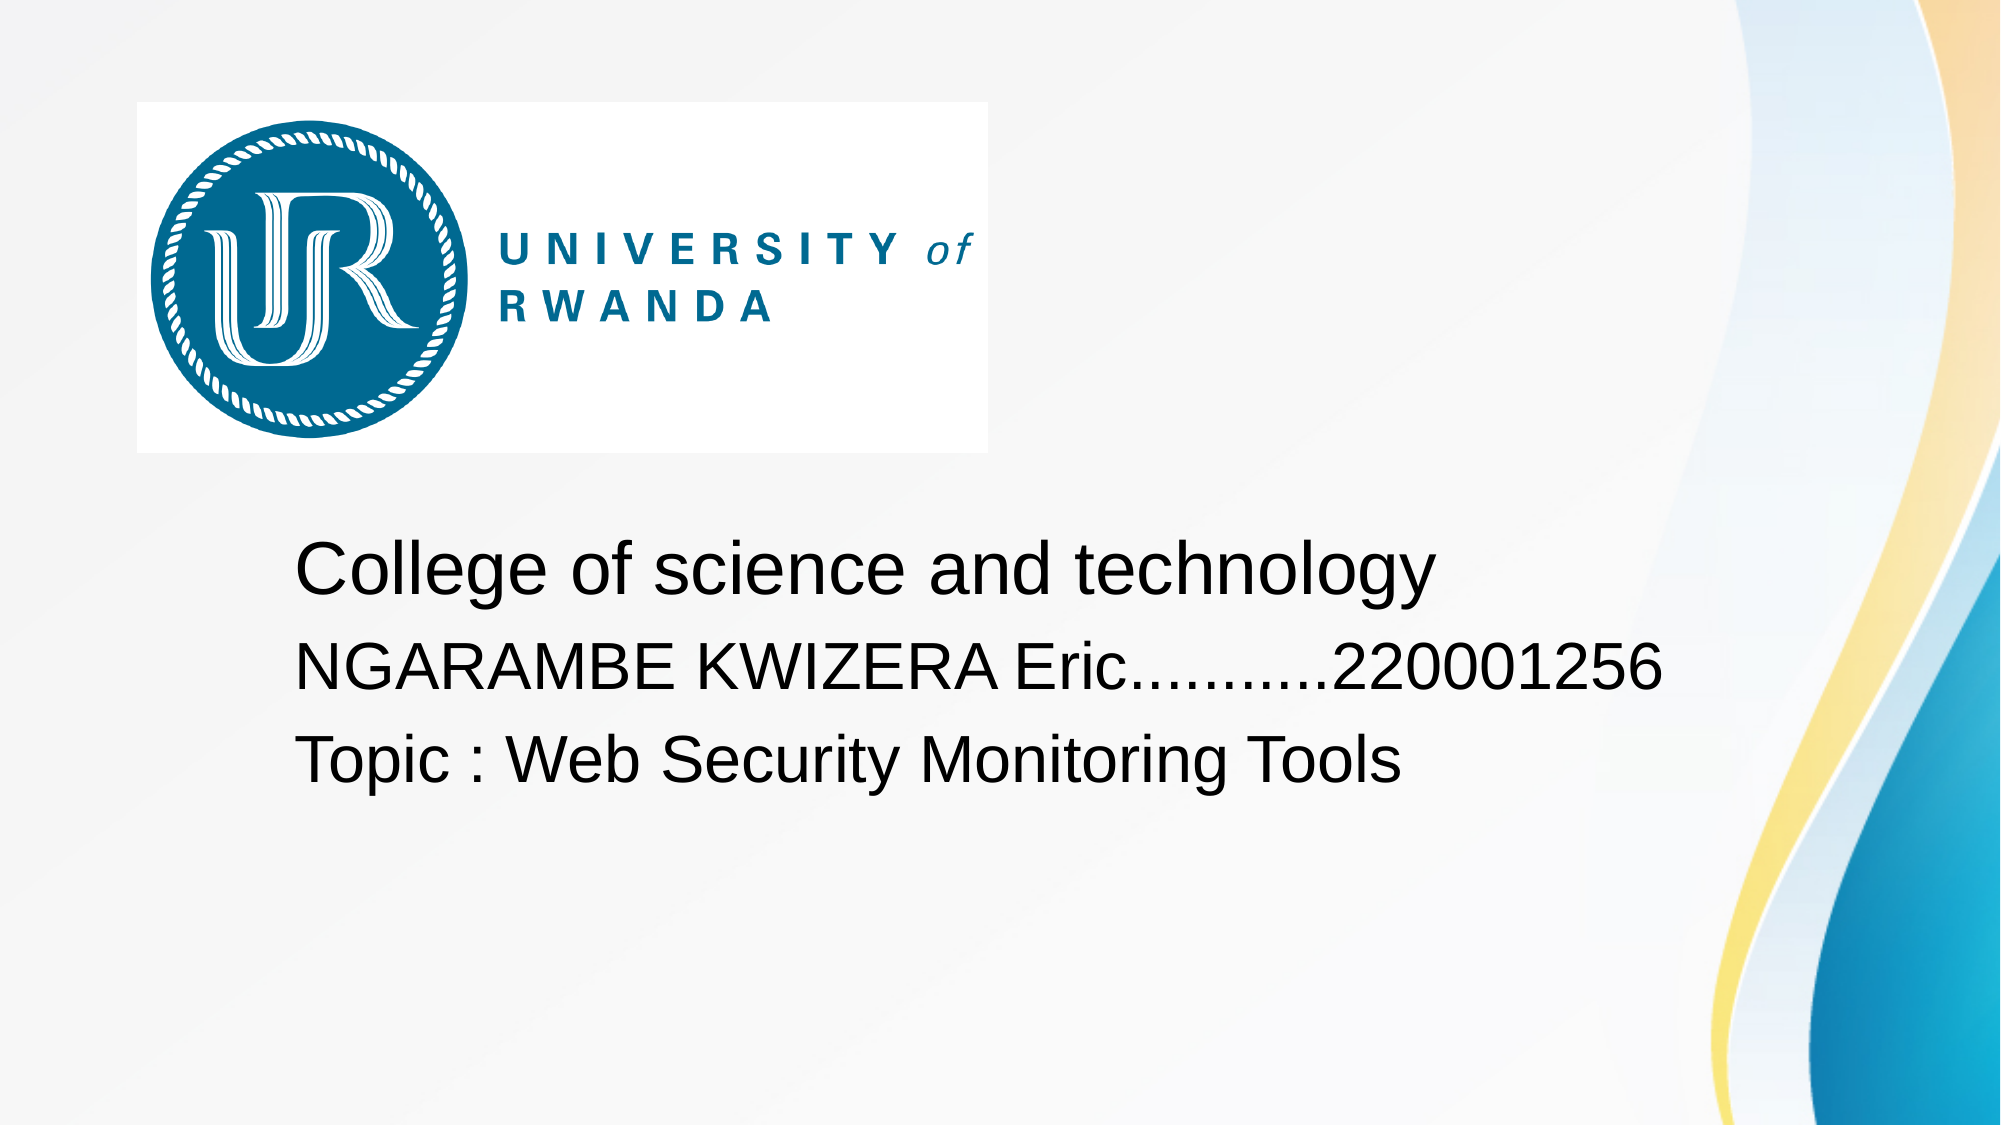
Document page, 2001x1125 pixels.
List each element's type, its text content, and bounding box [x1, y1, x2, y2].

list College of science and technology NGARAMBE KWIZERA Eric...........220001256 Topic : Web Security Monitoring Tools [205, 323, 1863, 1080]
picture [0, 0, 2001, 1125]
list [137, 102, 988, 453]
